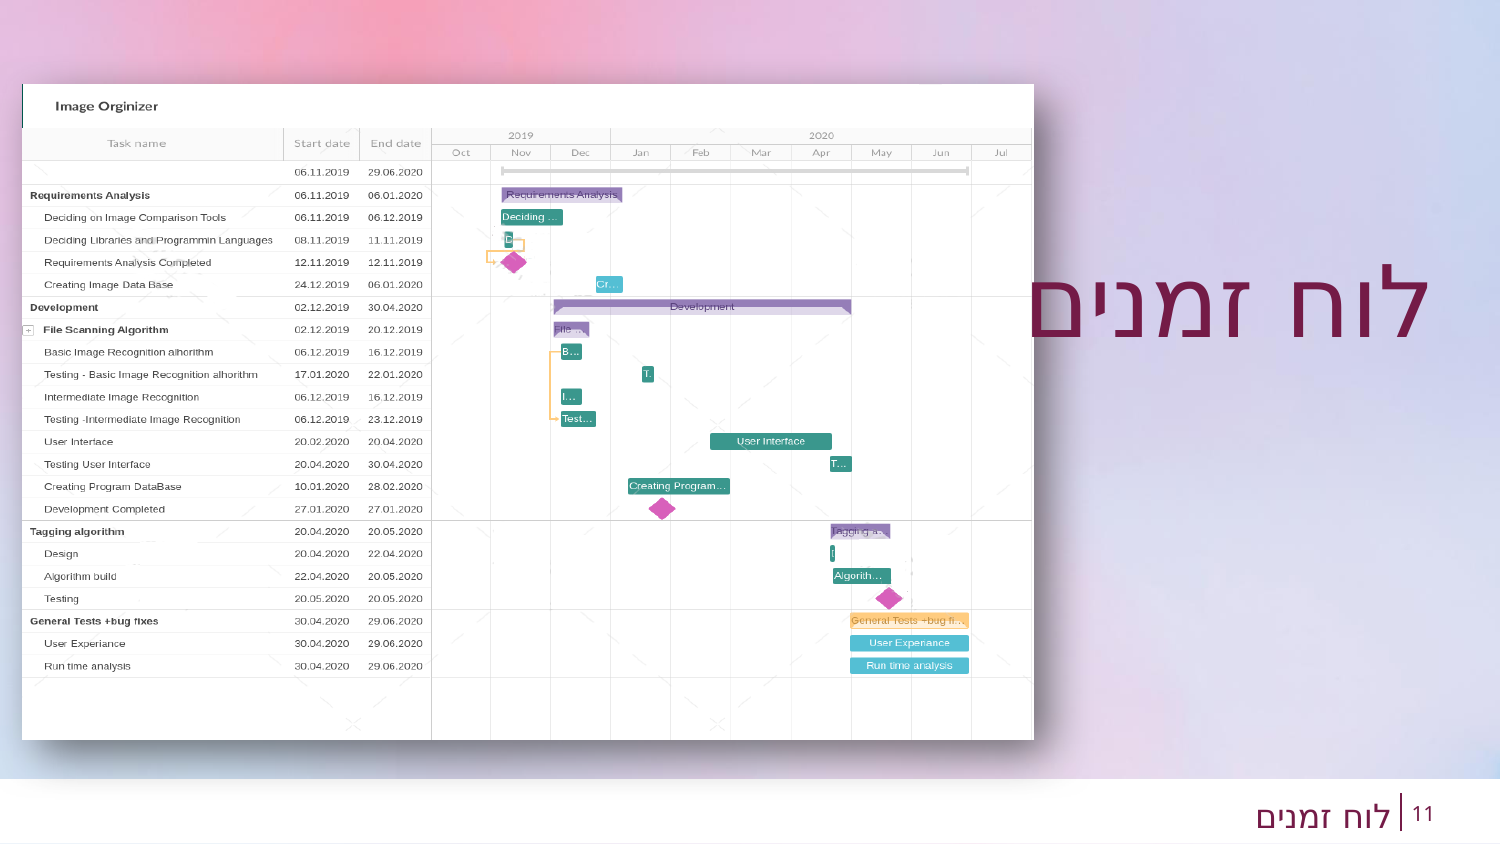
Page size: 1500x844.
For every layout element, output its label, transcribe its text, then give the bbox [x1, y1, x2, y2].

title לוח זמנים [304, 794, 1408, 836]
title לוח זמנים [1063, 213, 1451, 373]
picture [0, 0, 1500, 779]
slide_number 11 [1396, 782, 1456, 844]
